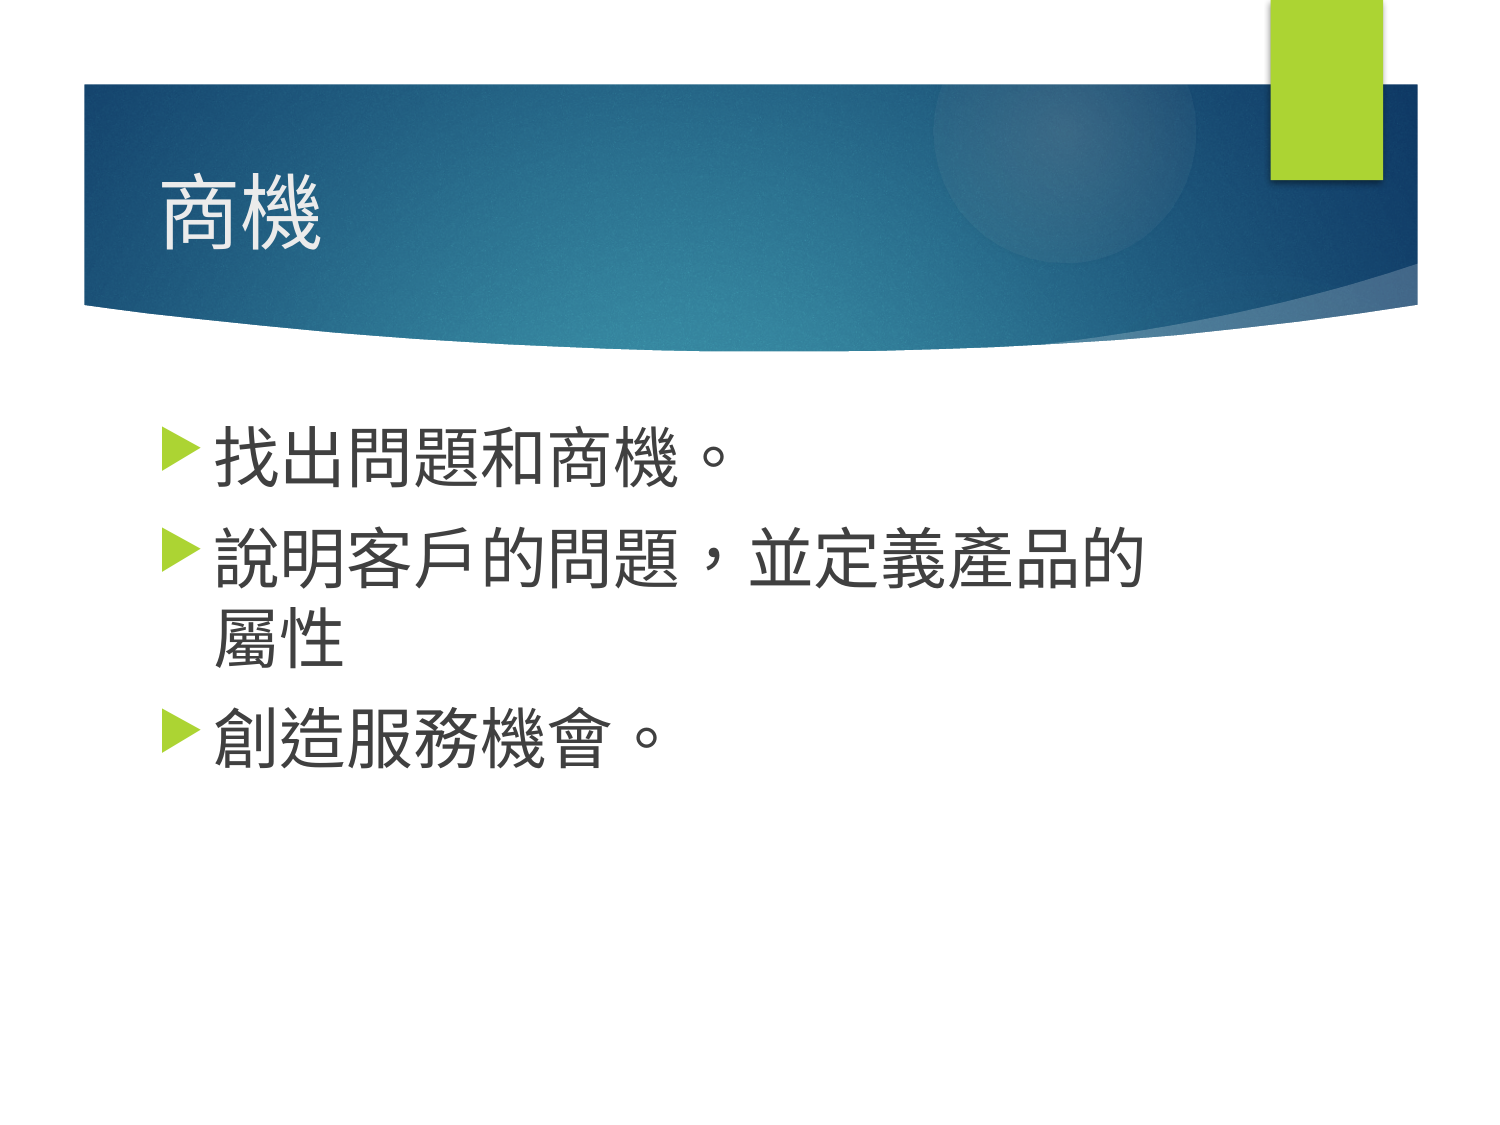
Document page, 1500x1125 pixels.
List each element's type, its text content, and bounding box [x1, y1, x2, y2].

list 找出問題和商機。 說明客戶的問題，並定義產品的屬性 創造服務機會。 [142, 408, 1183, 988]
title 商機 [142, 152, 1183, 269]
